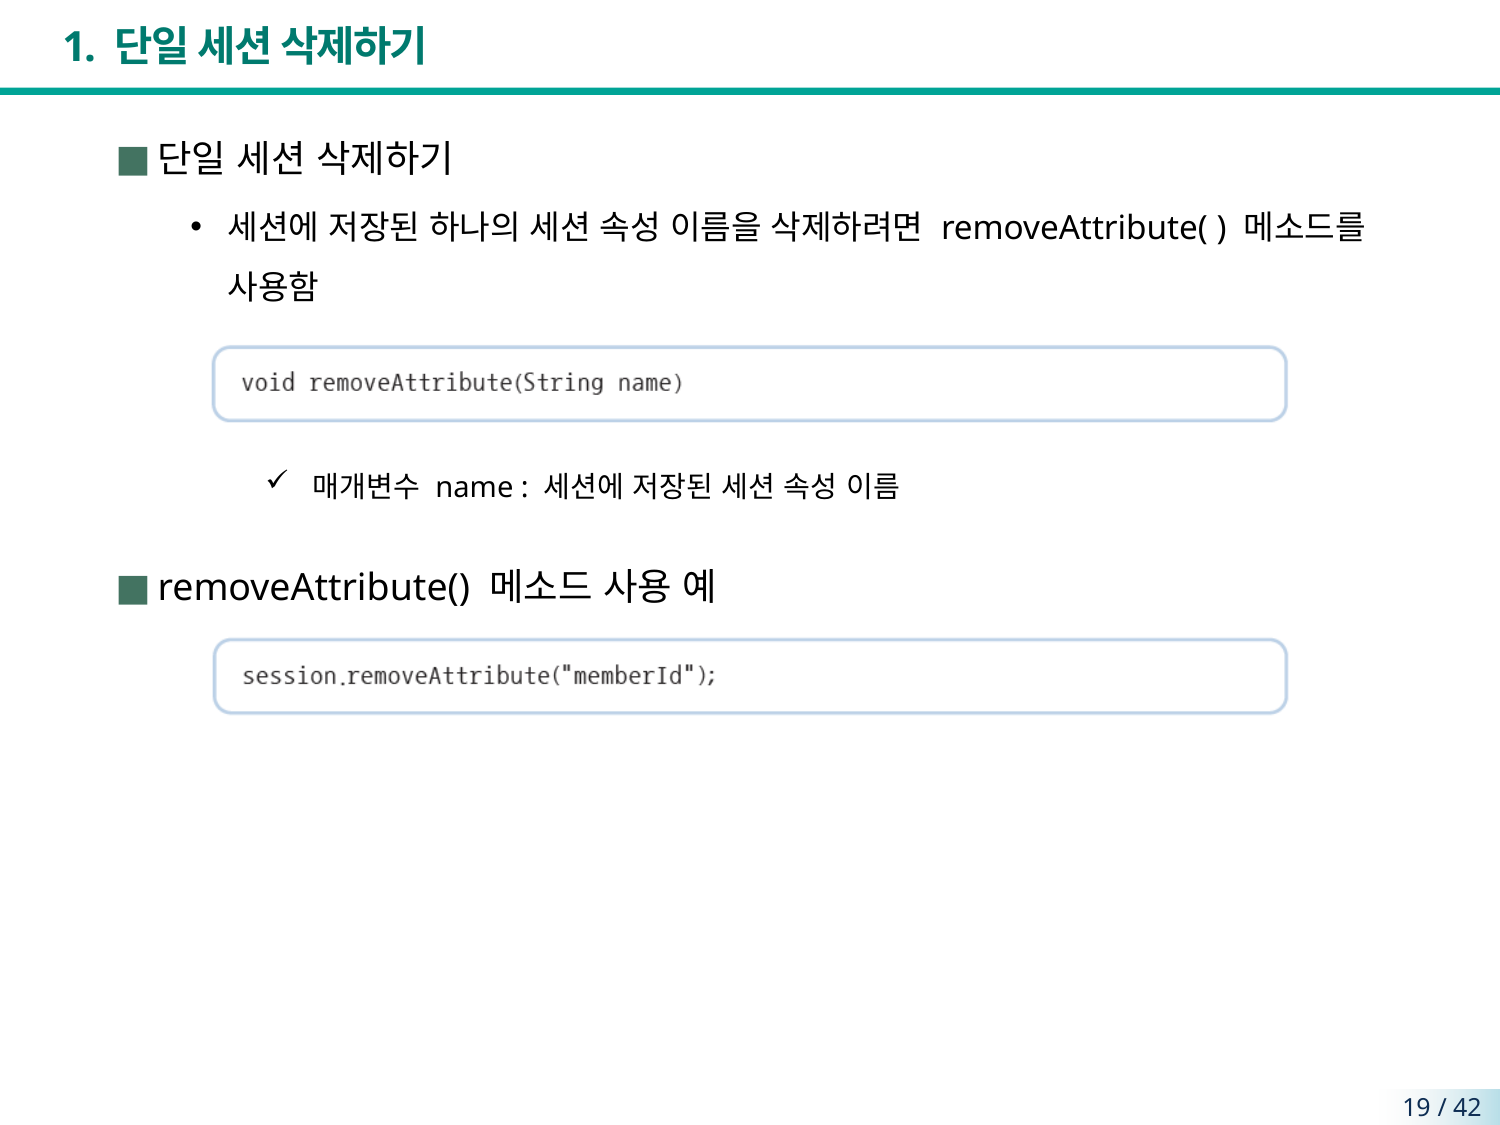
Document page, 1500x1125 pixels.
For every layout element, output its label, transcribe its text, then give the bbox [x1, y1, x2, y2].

picture [208, 340, 1292, 426]
list 단일 세션 삭제하기 세션에 저장된 하나의 세션 속성 이름을 삭제하려면 removeAttribute( ) 메소드를 사용함 매개변수 name : 세션에 저장된 세션 속성 이름 removeAttribute() 메소드 사용 예 [100, 127, 1459, 1050]
picture [209, 632, 1291, 718]
title 1. 단일 세션 삭제하기 [47, 5, 1325, 84]
